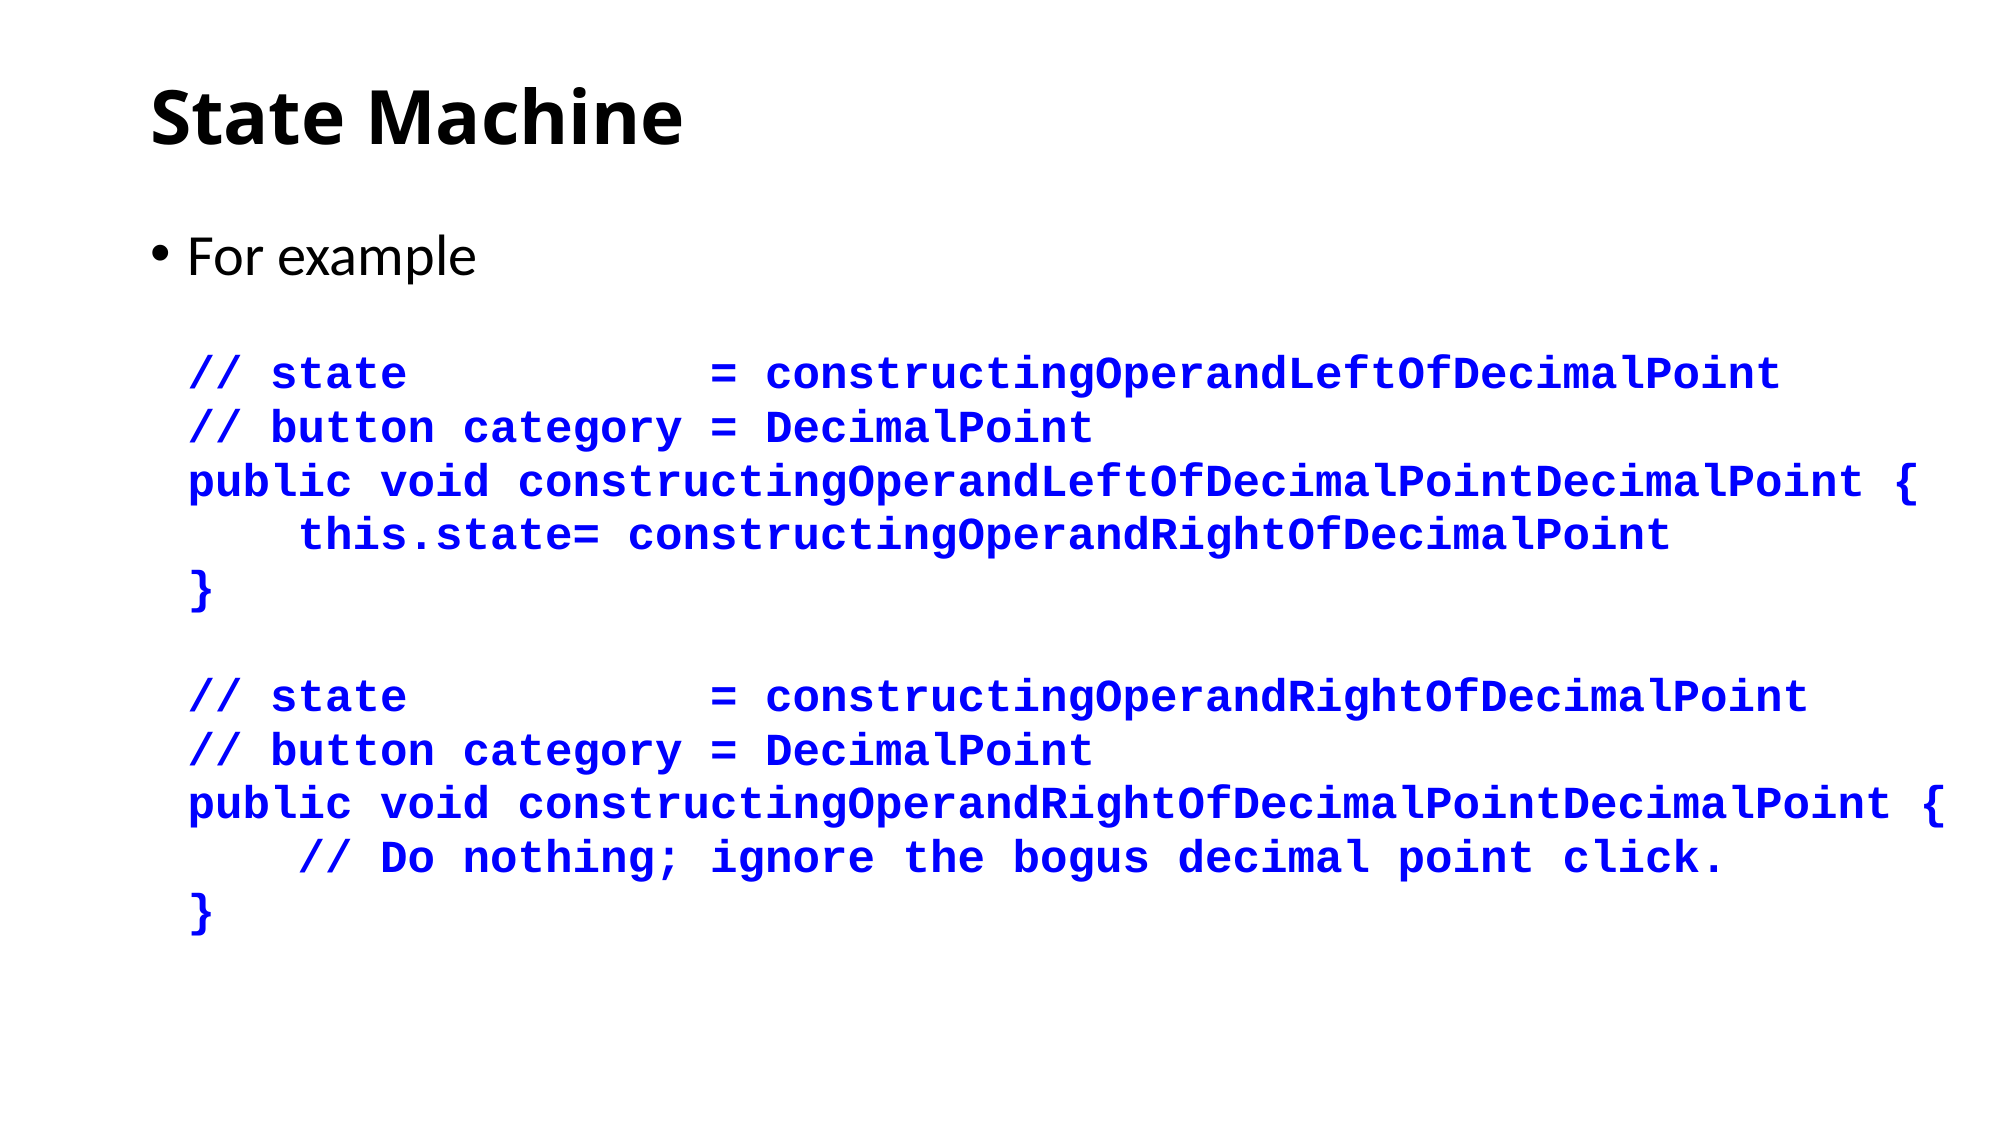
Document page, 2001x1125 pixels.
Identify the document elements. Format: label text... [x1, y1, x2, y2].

list For example // state = constructingOperandLeftOfDecimalPoint // button category = DecimalPoint public void constructingOperandLeftOfDecimalPointDecimalPoint { this.state= constructingOperandRightOfDecimalPoint } // state = constructingOperandRightOfDecimalPoint // button category = DecimalPoint public void constructingOperandRightOfDecimalPointDecimalPoint { // Do nothing; ignore the bogus decimal point click. } [135, 210, 2000, 1125]
title State Machine [135, 59, 1860, 180]
